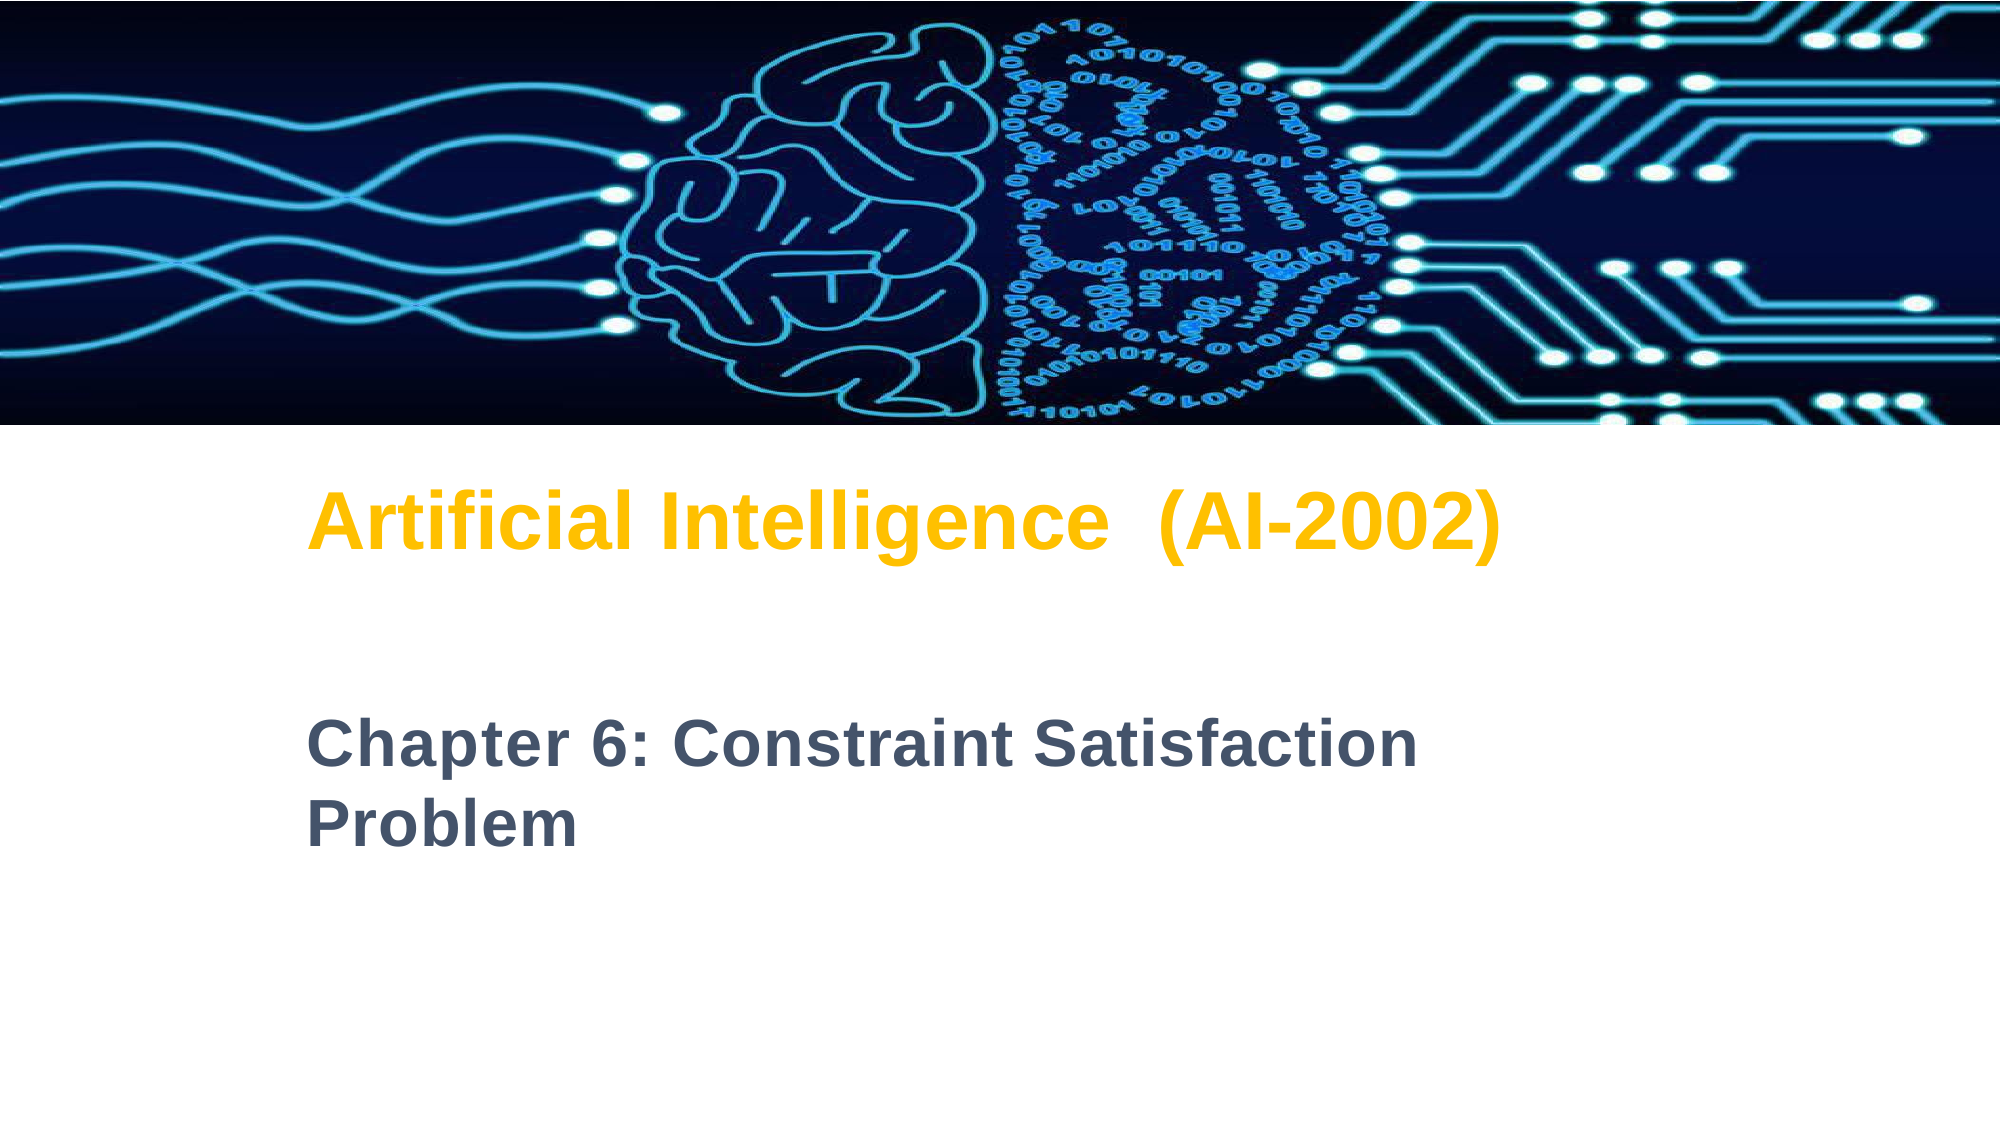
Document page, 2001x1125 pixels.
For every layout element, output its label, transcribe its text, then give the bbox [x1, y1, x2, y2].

picture [0, 1, 2000, 425]
text_box Artificial Intelligence (AI-2002) [304, 464, 1552, 567]
text_box Chapter 6: Constraint Satisfaction Problem [304, 696, 1692, 860]
